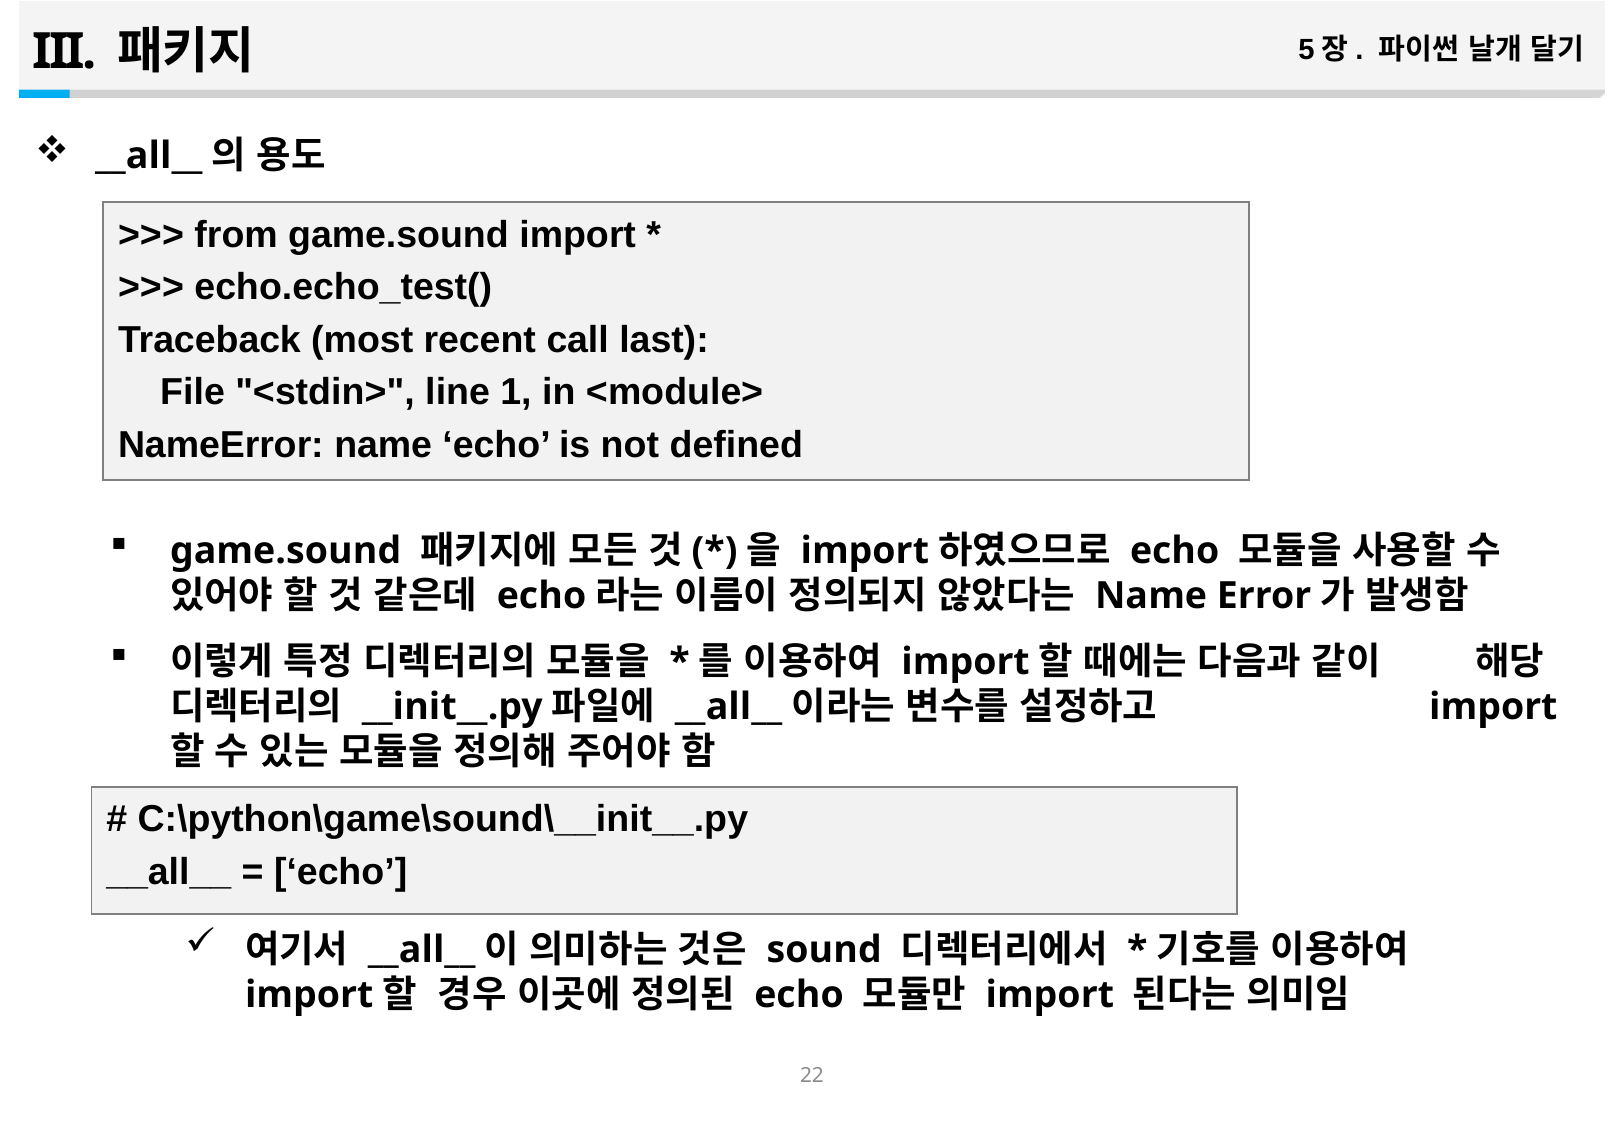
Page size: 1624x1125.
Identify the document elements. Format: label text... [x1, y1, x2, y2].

text_box __all__의 용도 game.sound 패키지에 모든 것(*)을 import하였으므로 echo 모듈을 사용할 수 있어야 할 것 같은데 echo라는 이름이 정의되지 않았다는 Name Error가 발생함 이렇게 특정 디렉터리의 모듈을 *를 이용하여 import할 때에는 다음과 같이 해당 디렉터리의 __init__.py파일에 __all__이라는 변수를 설정하고 import할 수 있는 모듈을 정의해 주어야 함 여기서 __all__이 의미하는 것은 sound 디렉터리에서 *기호를 이용하여 import할 경우 이곳에 정의된 echo 모듈만 import 된다는 의미임 [20, 123, 1602, 1023]
slide_number 21 [622, 1045, 1002, 1106]
text_box >>> from game.sound import * >>> echo.echo_test() Traceback (most recent call last): File "<stdin>", line 1, in <module> NameError: name ‘echo’ is not defined [103, 202, 1250, 480]
list 패키지 [17, 11, 1167, 85]
picture [19, 1, 1605, 98]
text_box 5장. 파이썬 날개 달기 [1283, 22, 1600, 73]
text_box # C:\python\game\sound\__init__.py __all__ = [‘echo’] [91, 786, 1238, 915]
